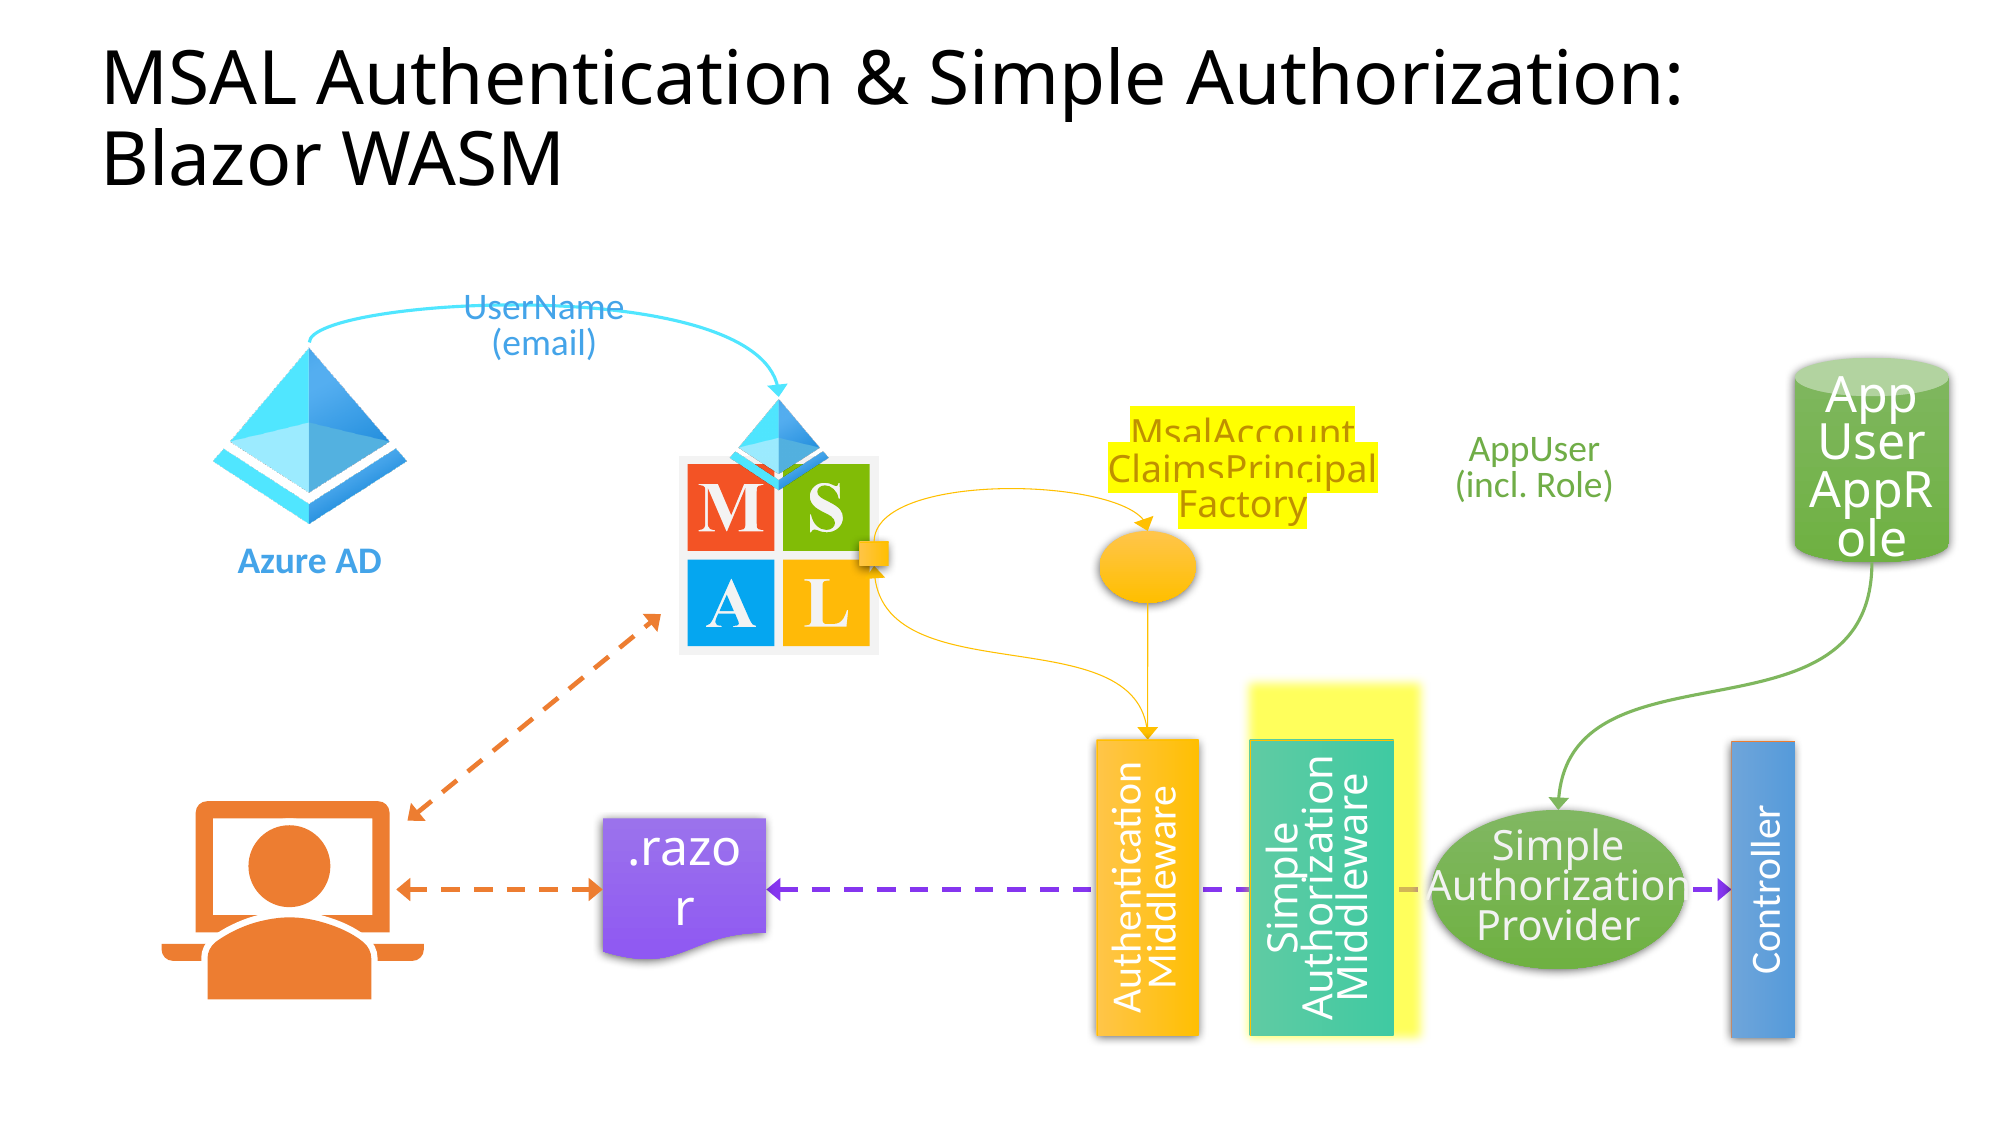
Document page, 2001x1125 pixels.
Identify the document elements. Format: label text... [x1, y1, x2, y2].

text_box Azure AD [222, 529, 398, 589]
picture [204, 342, 414, 529]
text_box [1099, 533, 1196, 603]
text_box MsalAccount ClaimsPrincipal Factory [1092, 409, 1393, 533]
text_box AppUser AppRole [1794, 357, 1949, 563]
title MSAL Authentication & Simple Authorization: Blazor WASM [85, 59, 1914, 182]
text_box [1558, 460, 1795, 810]
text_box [924, 515, 1098, 790]
text_box UserName (email) [448, 283, 516, 371]
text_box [407, 614, 661, 821]
text_box Simple Authorization Middleware [1249, 890, 1394, 1036]
text_box UserName (email) [572, 283, 640, 371]
picture [725, 396, 833, 493]
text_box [161, 801, 424, 1000]
text_box Simple Authorization Middleware [1249, 739, 1394, 889]
text_box .razor [602, 818, 767, 959]
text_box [1005, 399, 1017, 674]
text_box AuthenticationMiddleware [1096, 739, 1199, 889]
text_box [1431, 809, 1685, 969]
text_box AuthenticationMiddleware [1096, 890, 1199, 1036]
text_box Controller [1731, 810, 1795, 1038]
text_box AppUser (incl. Role) [1439, 424, 1629, 512]
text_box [516, 134, 572, 605]
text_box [679, 455, 879, 656]
text_box [879, 541, 889, 566]
